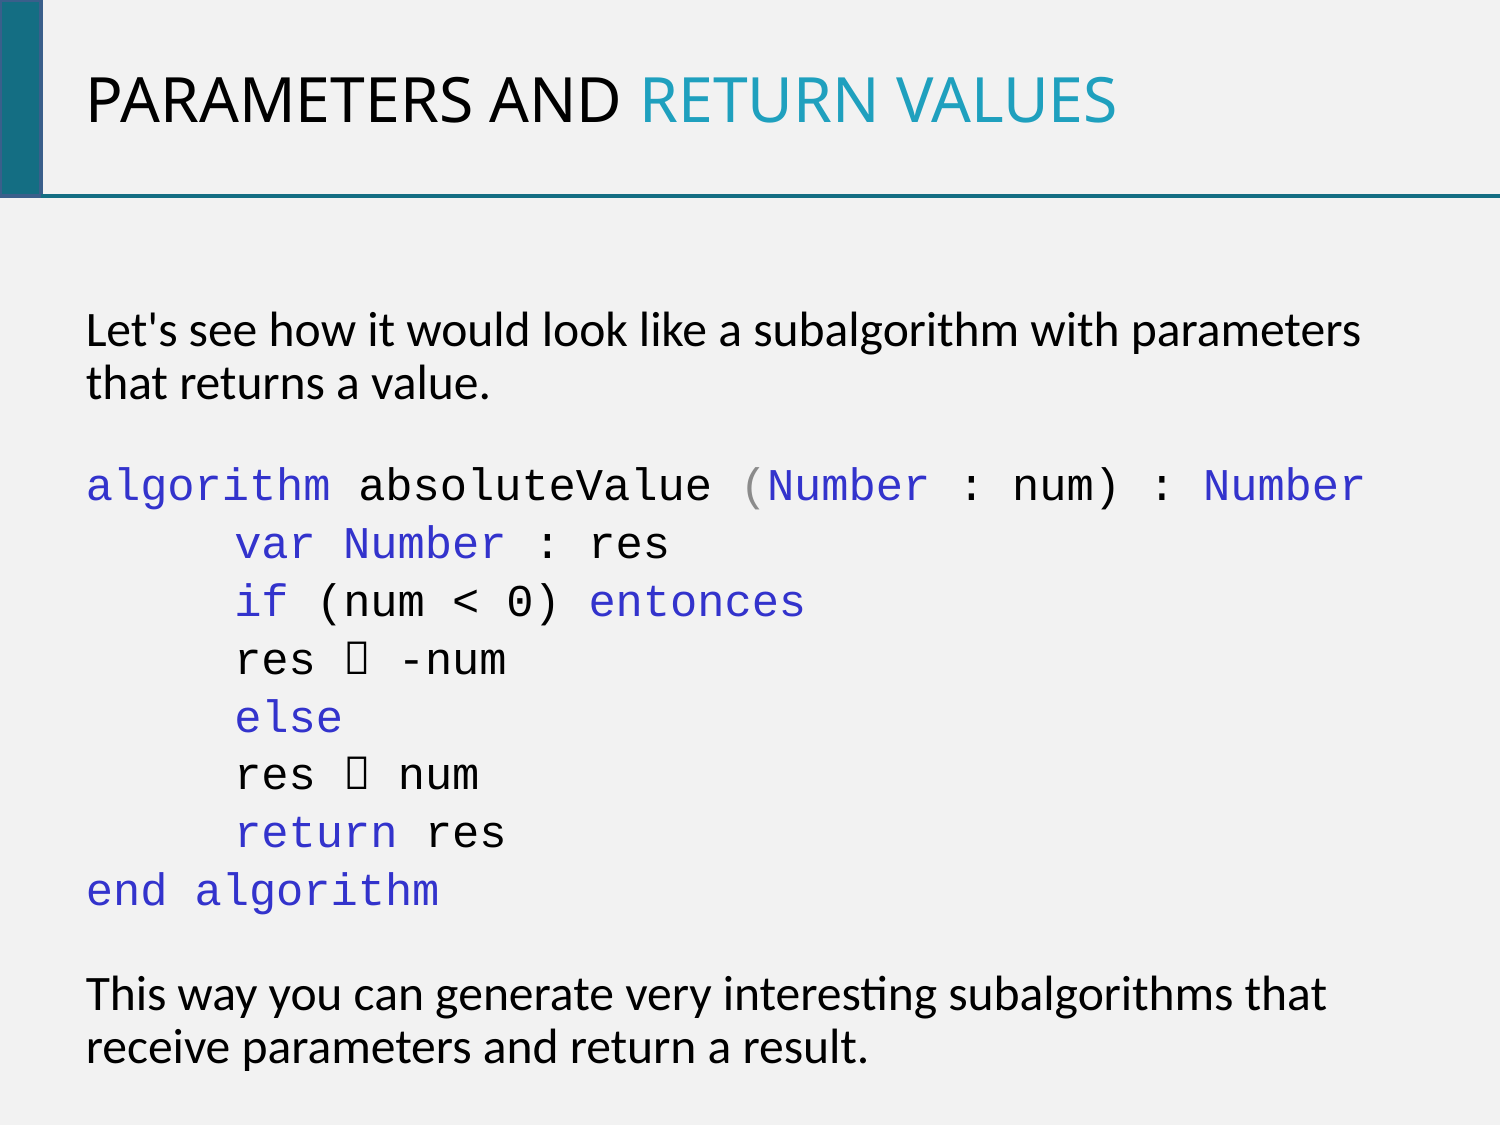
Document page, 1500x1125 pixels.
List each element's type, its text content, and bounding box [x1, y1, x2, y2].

text_box [0, 0, 43, 198]
list Let's see how it would look like a subalgorithm with parameters that returns a value. algorithm absoluteValue (Number : num) : Number var Number : res if (num < 0) entonces res  -num else res  num return res end algorithm This way you can generate very interesting subalgorithms that receive parameters and return a result. [70, 231, 1430, 1088]
text_box Parameters and Return Values [70, 0, 1294, 194]
